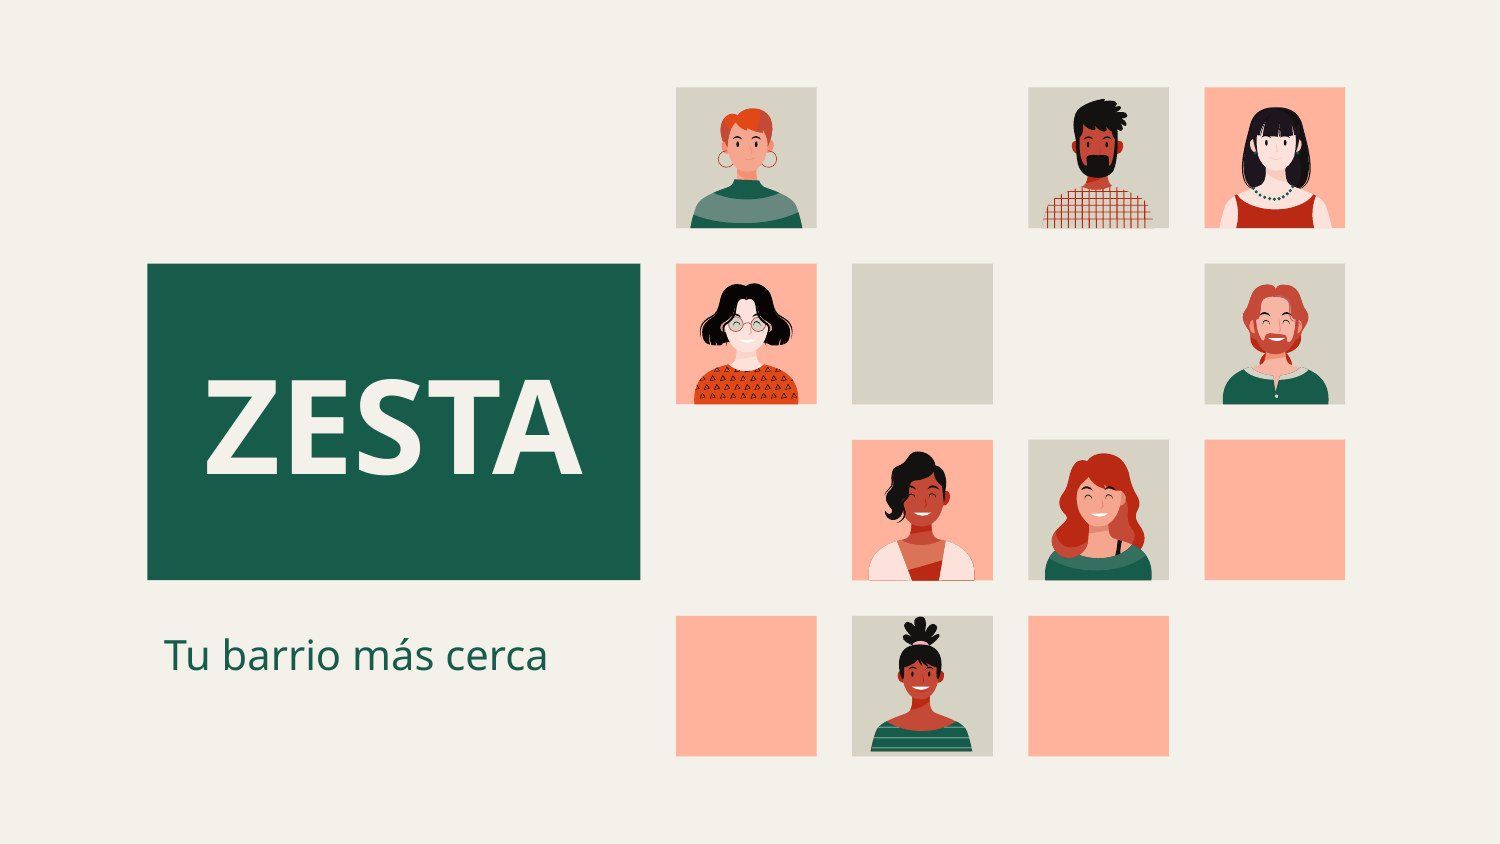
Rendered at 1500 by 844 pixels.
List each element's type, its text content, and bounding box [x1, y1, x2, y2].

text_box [1219, 107, 1333, 229]
subtitle Tu barrio más cerca [148, 613, 639, 755]
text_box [1041, 98, 1155, 229]
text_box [1219, 284, 1332, 405]
title ZESTA [147, 263, 641, 581]
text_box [864, 451, 979, 581]
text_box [690, 282, 802, 405]
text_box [1041, 453, 1156, 581]
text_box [870, 616, 973, 752]
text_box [690, 108, 803, 229]
